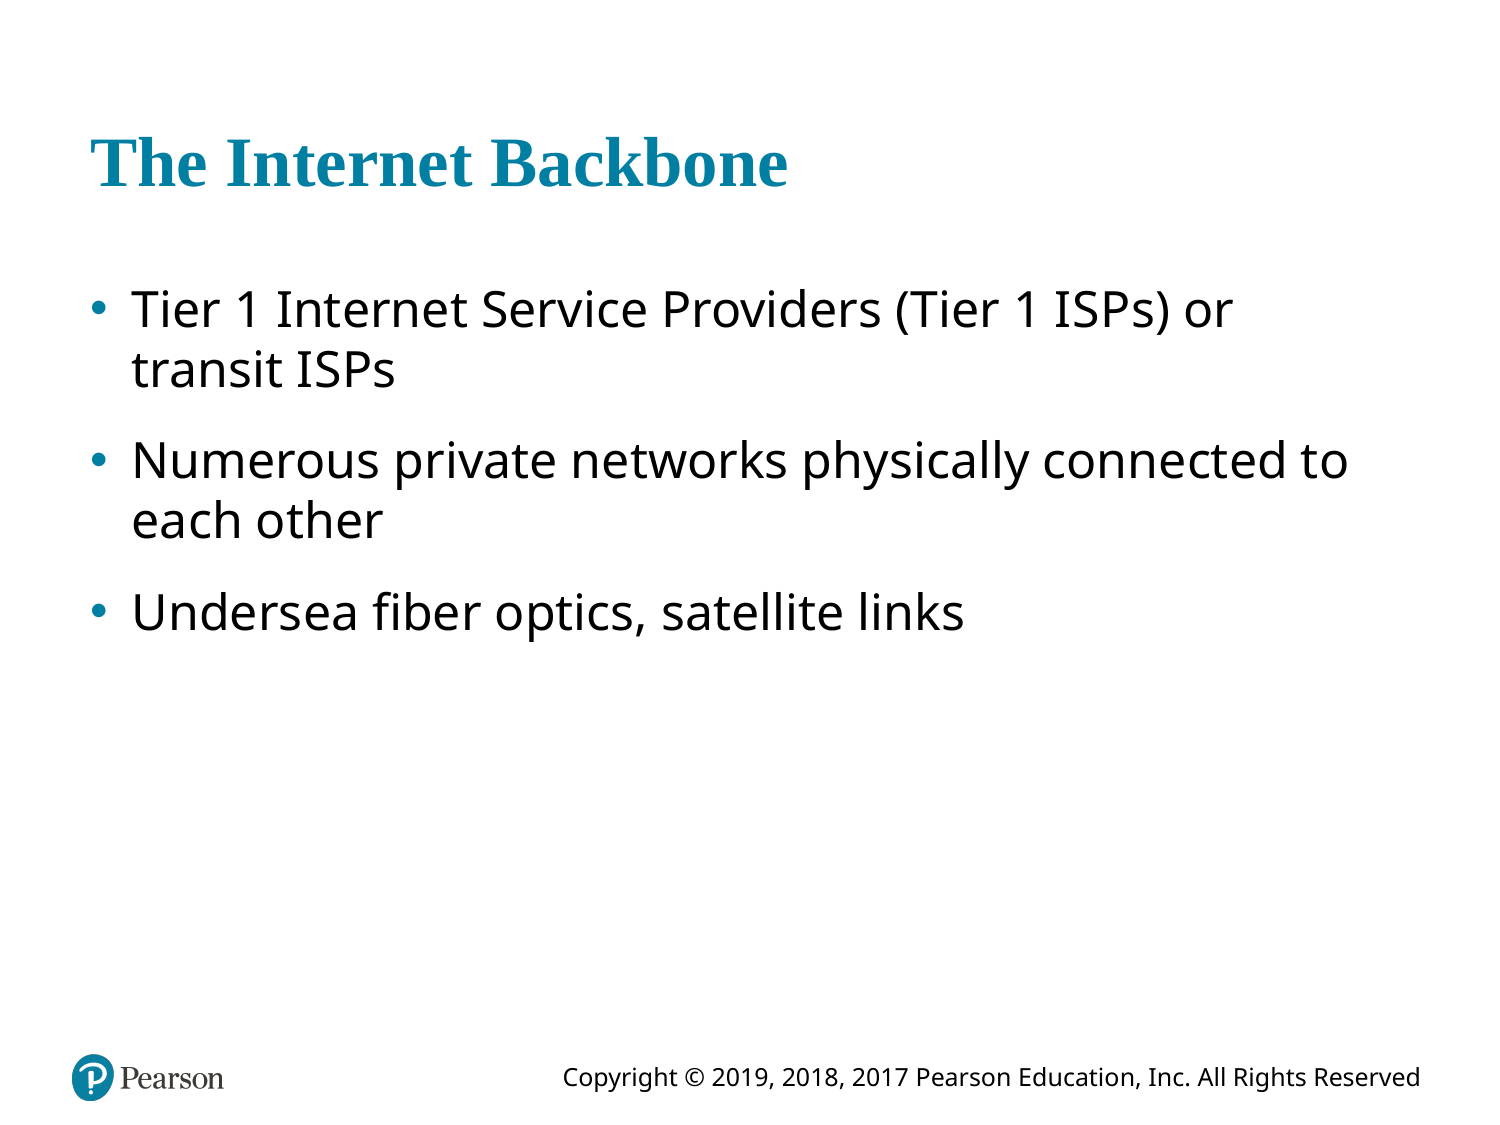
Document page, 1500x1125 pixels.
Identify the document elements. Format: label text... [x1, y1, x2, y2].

list Tier 1 Internet Service Providers (Tier 1 I S P s) or transit I S P s Numerous private networks physically connected to each other Undersea fiber optics, satellite links [75, 262, 1386, 659]
title The Internet Backbone [75, 35, 1425, 216]
picture [72, 1054, 88, 1070]
picture [80, 1063, 106, 1088]
picture [98, 1054, 224, 1101]
picture [72, 1087, 83, 1101]
